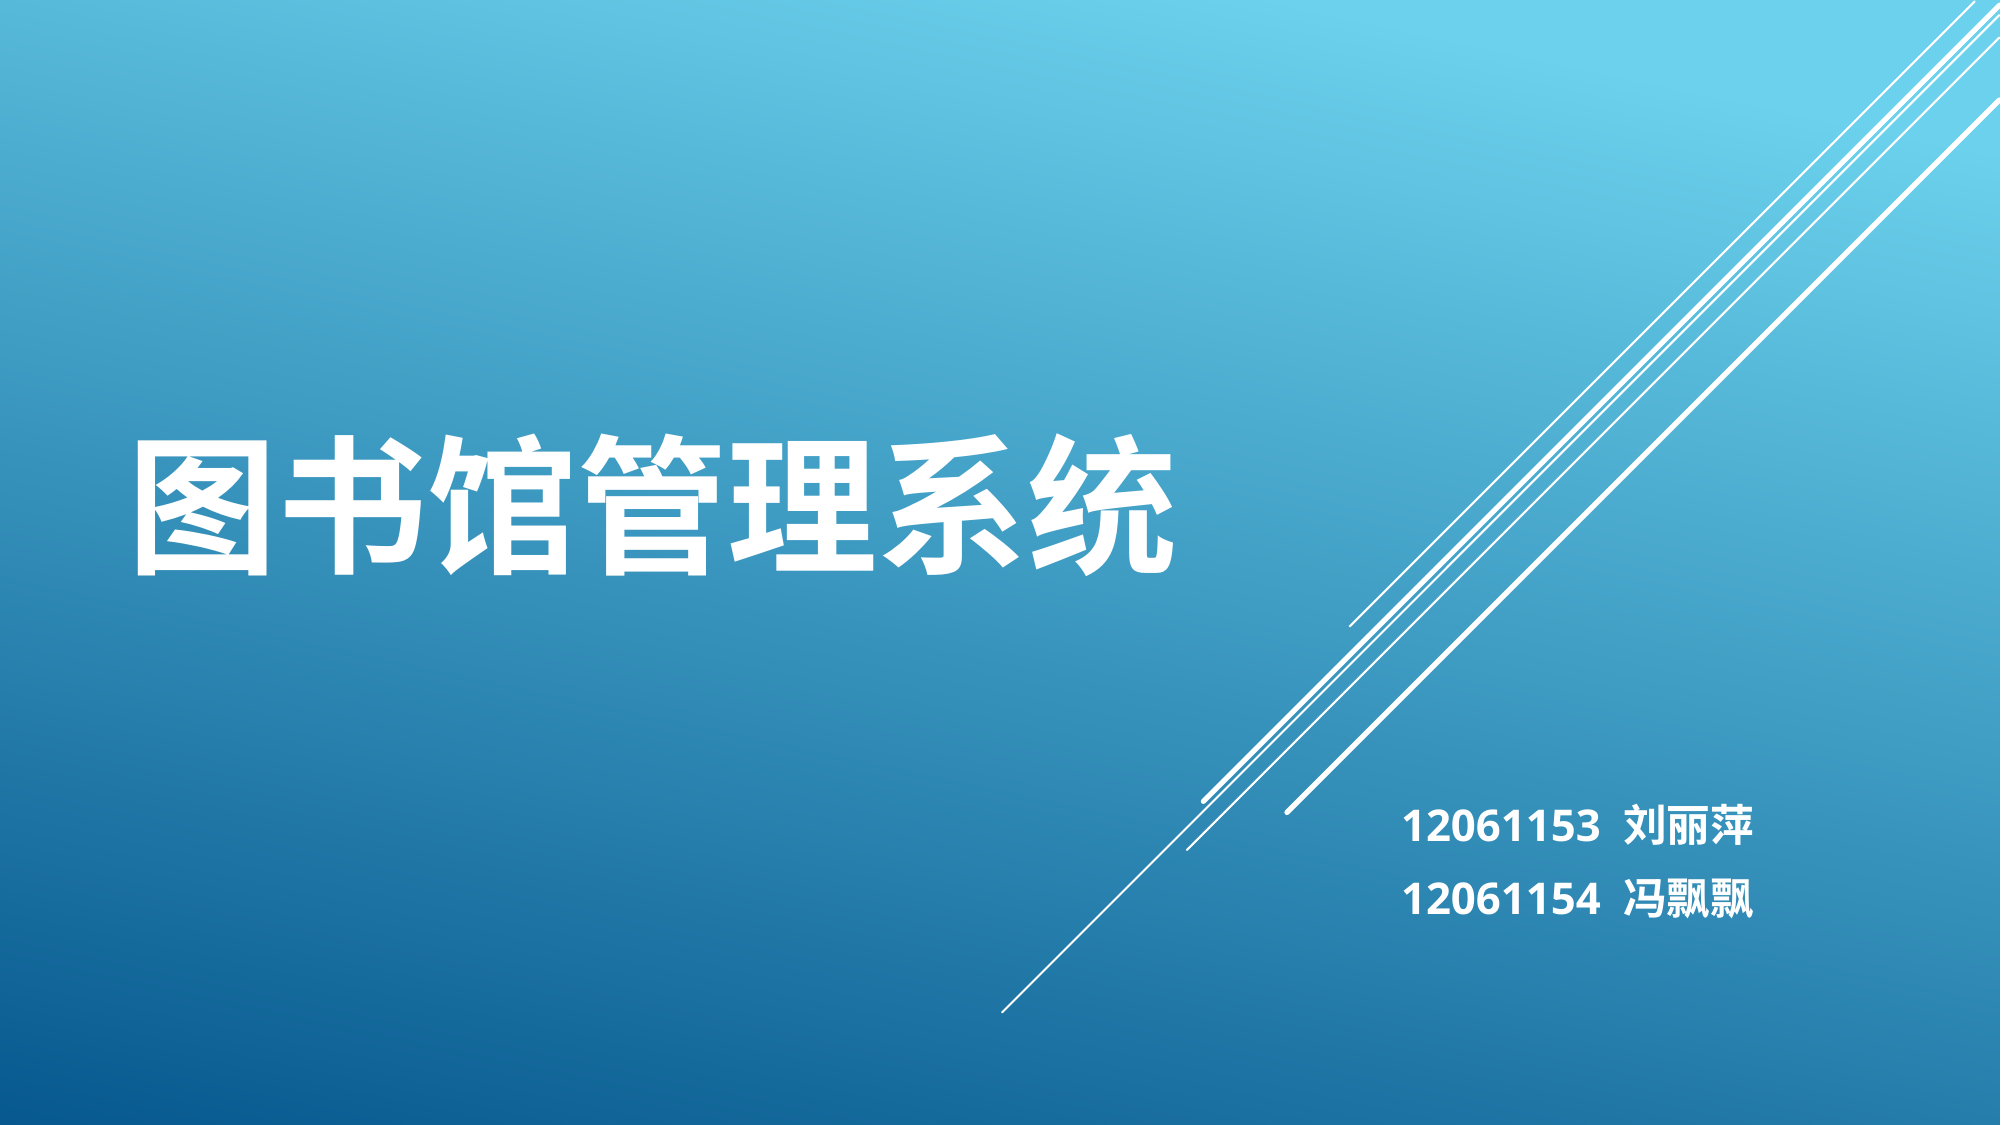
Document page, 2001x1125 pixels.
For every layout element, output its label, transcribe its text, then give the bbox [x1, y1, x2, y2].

title 图书馆管理系统 [112, 112, 1425, 600]
subtitle 12061153 刘丽萍 12061154 冯飘飘 [1386, 789, 1874, 990]
